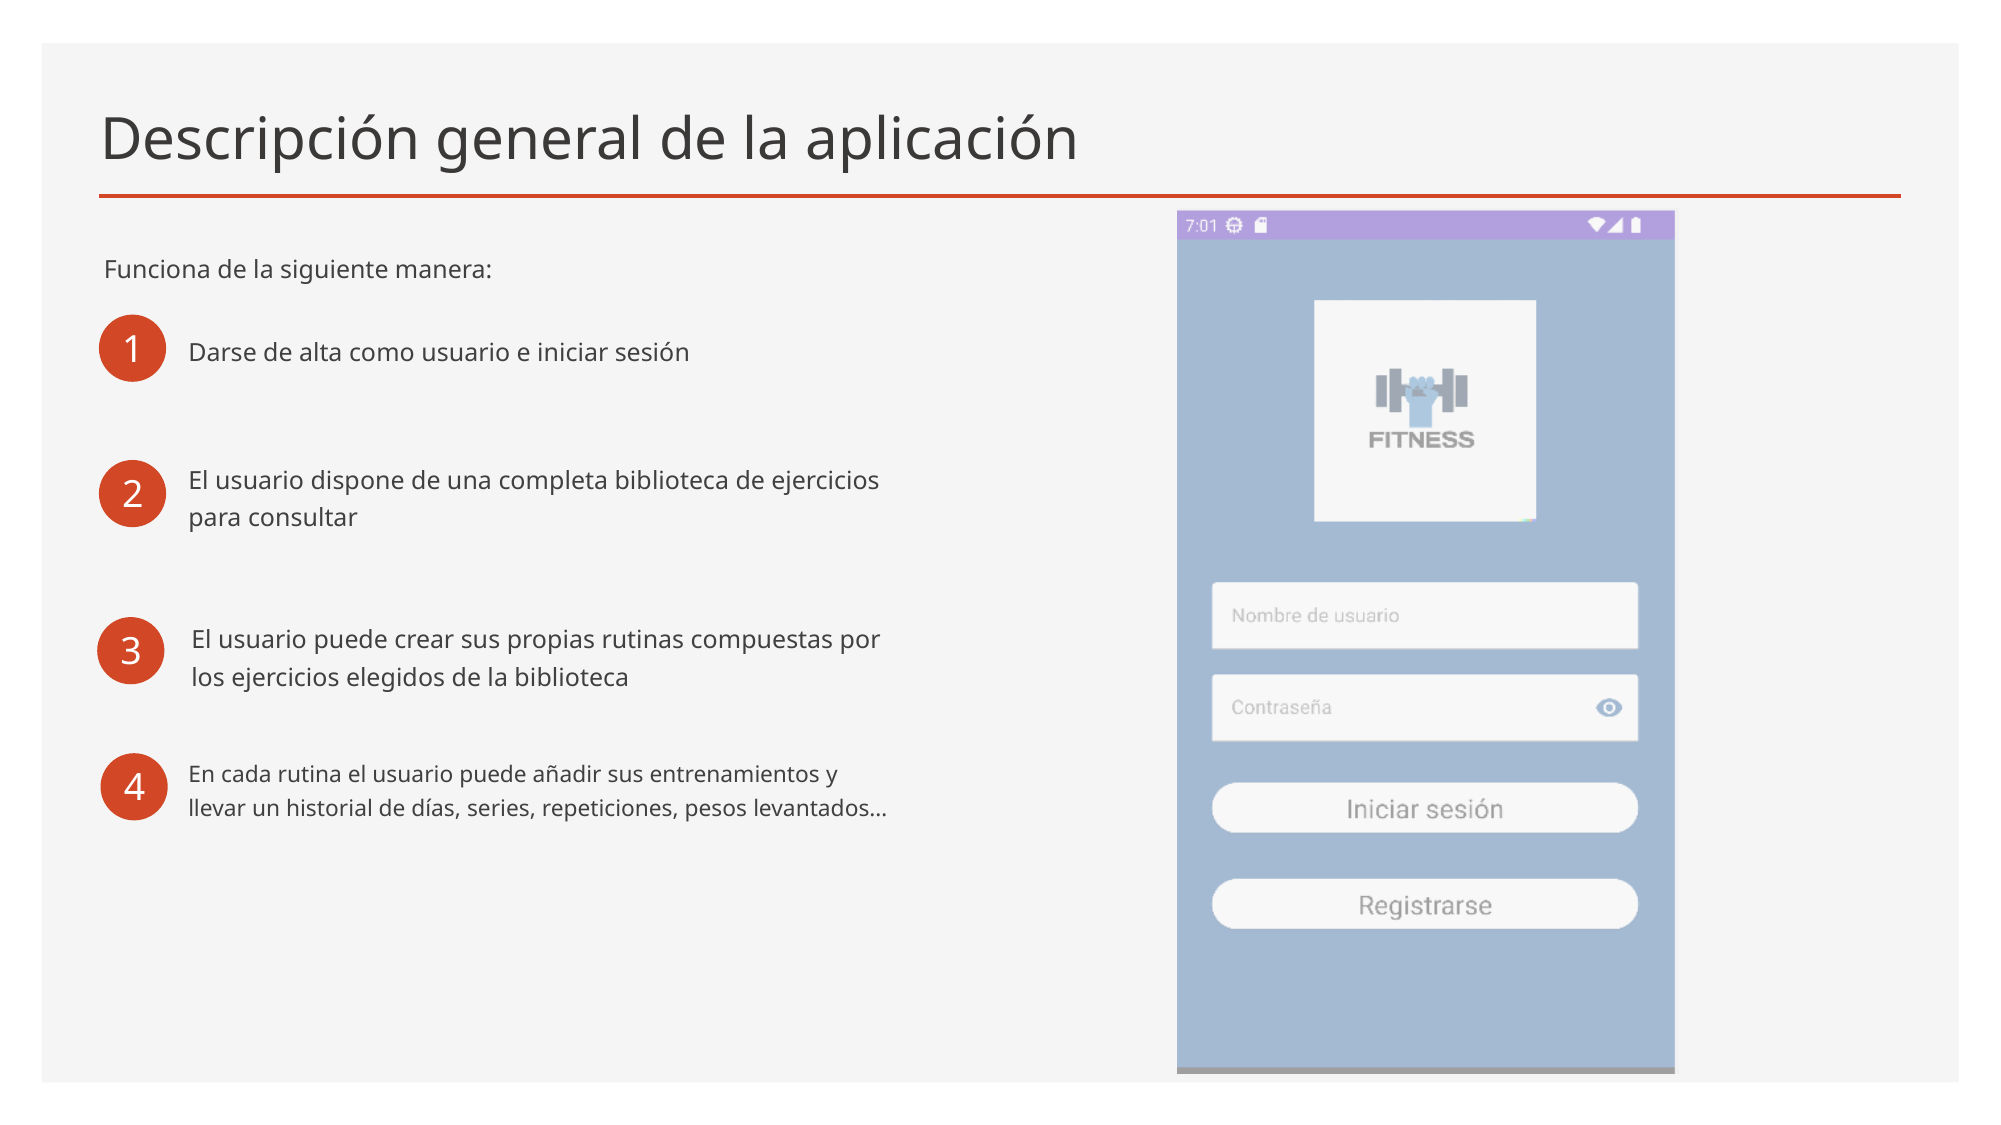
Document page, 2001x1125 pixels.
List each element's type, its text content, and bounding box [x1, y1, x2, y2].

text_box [87, 459, 179, 528]
text_box En cada rutina el usuario puede añadir sus entrenamientos y llevar un historial de días, series, repeticiones, pesos levantados… [173, 745, 913, 838]
picture [1177, 208, 1679, 1075]
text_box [87, 314, 179, 382]
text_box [88, 753, 181, 821]
title Descripción general de la aplicación [85, 73, 1214, 179]
text_box El usuario puede crear sus propias rutinas compuestas por los ejercicios elegidos de la biblioteca [176, 608, 916, 734]
text_box Darse de alta como usuario e iniciar sesión [173, 321, 926, 419]
text_box Funciona de la siguiente manera: [88, 238, 928, 317]
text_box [85, 617, 177, 685]
text_box El usuario dispone de una completa biblioteca de ejercicios para consultar [173, 449, 913, 617]
